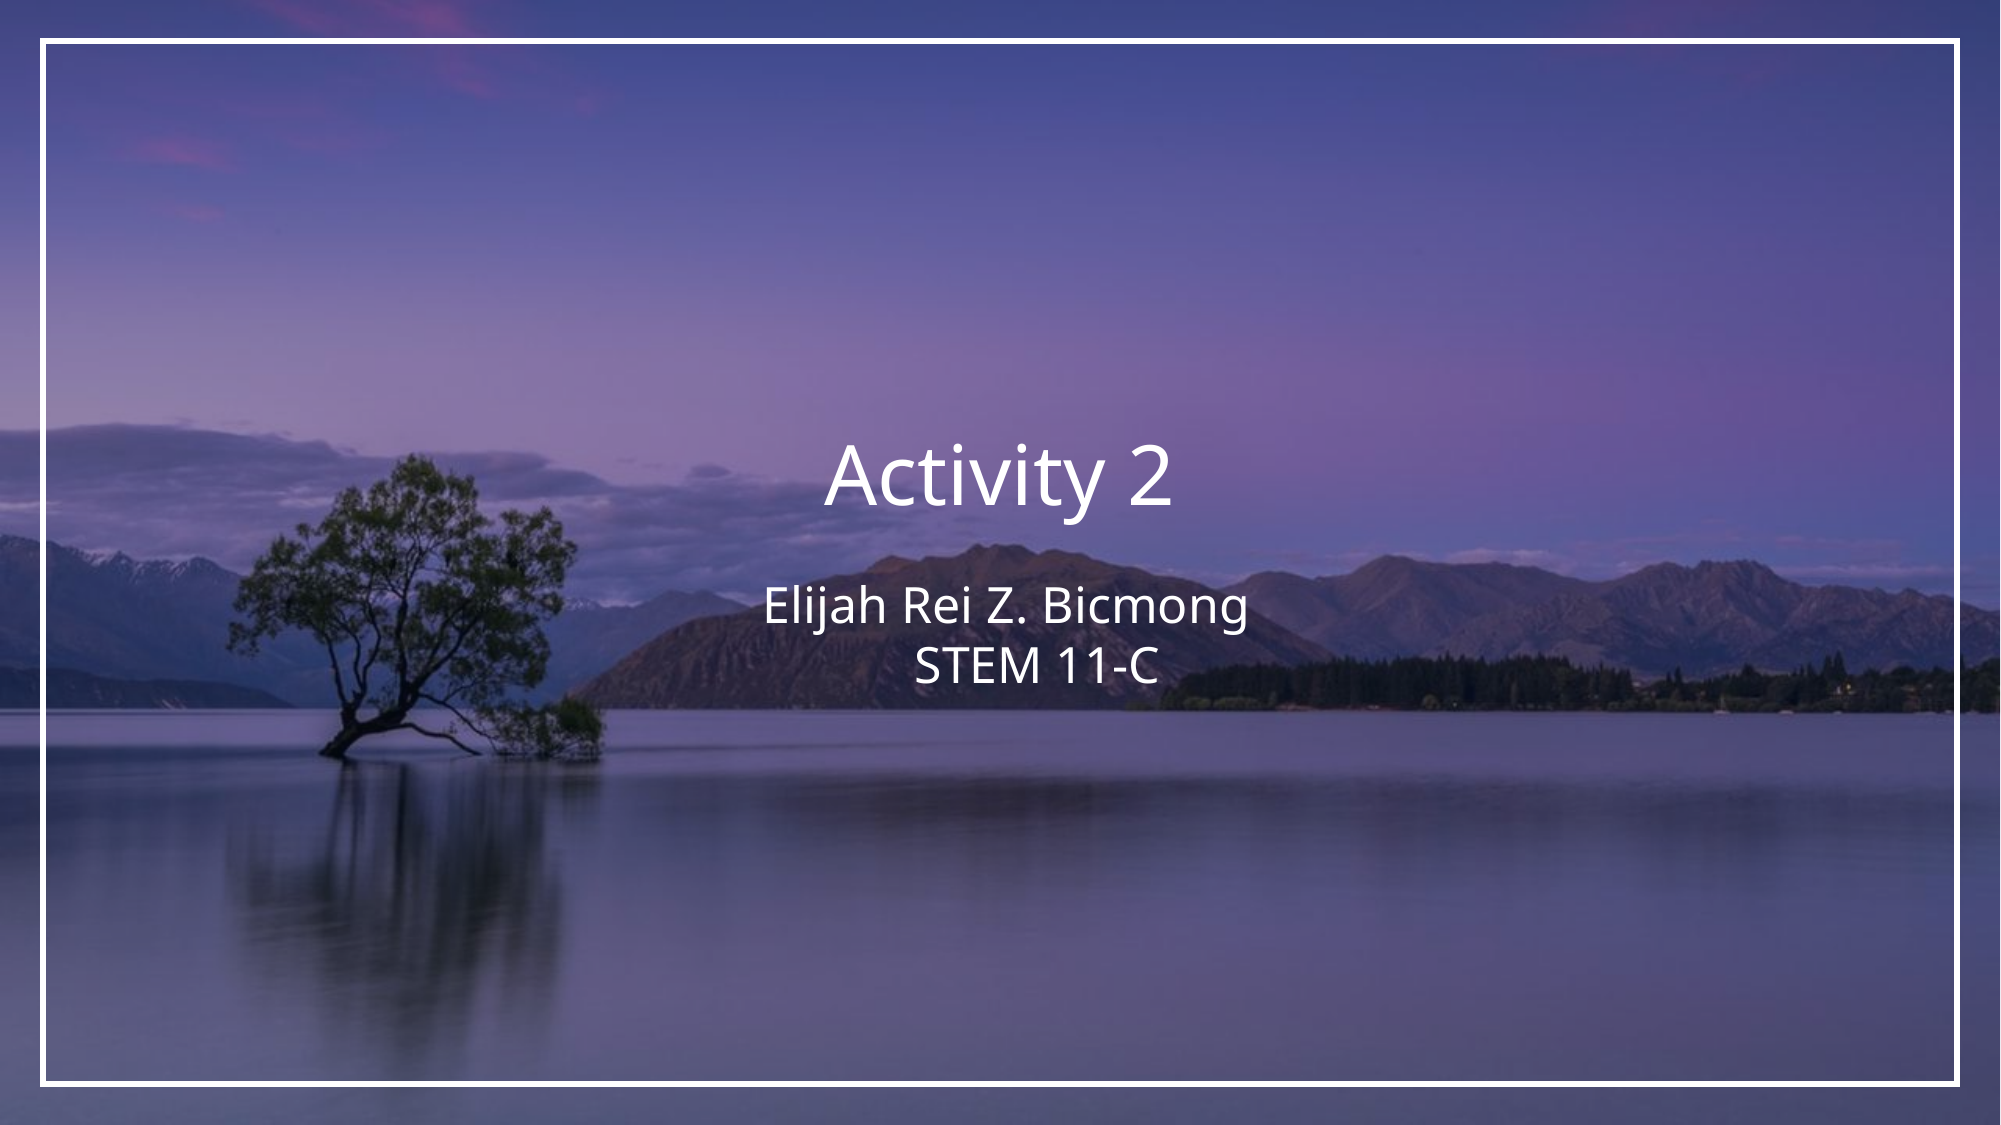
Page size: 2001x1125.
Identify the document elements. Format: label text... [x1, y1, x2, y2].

subtitle Elijah Rei Z. Bicmong STEM 11-C [328, 558, 1672, 731]
title Activity 2 [328, 283, 1672, 538]
picture [0, 0, 2001, 1125]
